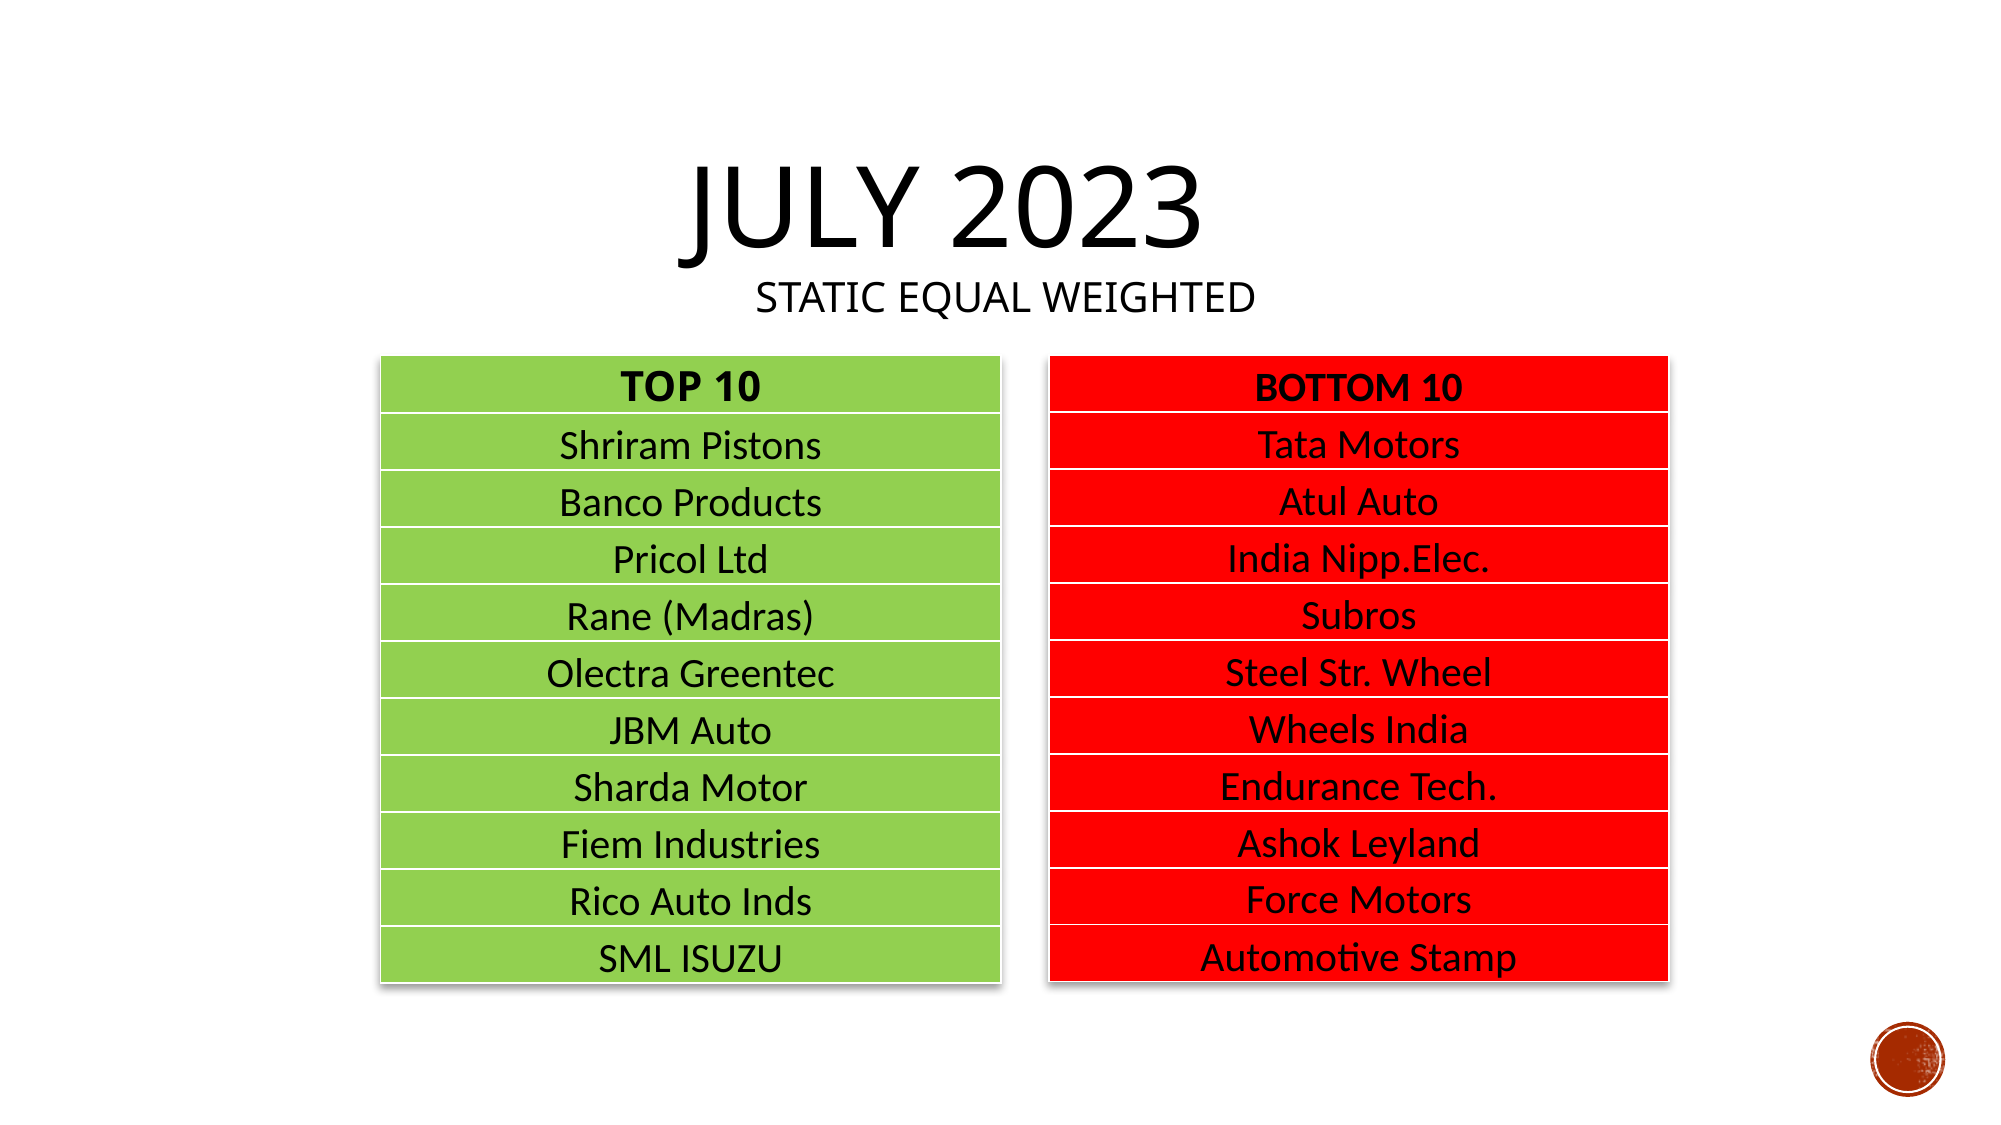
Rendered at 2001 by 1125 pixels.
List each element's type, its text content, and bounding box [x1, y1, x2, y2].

table_cell SML ISUZU [381, 927, 1000, 982]
table_cell Shriram Pistons [381, 414, 1000, 469]
table_header TOP 10 [381, 356, 1000, 412]
table_cell India Nipp.Elec. [1050, 527, 1668, 582]
table_cell Tata Motors [1050, 413, 1668, 468]
table_cell Subros [1050, 584, 1668, 639]
table_cell Banco Products [381, 471, 1000, 526]
table_cell Endurance Tech. [1050, 755, 1668, 810]
table_cell Rane (Madras) [381, 585, 1000, 640]
table_cell Ashok Leyland [1050, 812, 1668, 867]
table_cell Olectra Greentec [381, 642, 1000, 697]
title JULY 2023 [175, 79, 1826, 344]
table_cell Atul Auto [1050, 470, 1668, 525]
table_cell Fiem Industries [381, 813, 1000, 868]
table_cell Steel Str. Wheel [1050, 641, 1668, 696]
table_cell Pricol Ltd [381, 528, 1000, 583]
table_cell Sharda Motor [381, 756, 1000, 811]
table_cell Automotive Stamp [1050, 925, 1668, 981]
text_box STATIC EQUAL WEIGHTED [740, 263, 1316, 328]
table_cell Wheels India [1050, 698, 1668, 753]
table_header BOTTOM 10 [1050, 356, 1668, 411]
table_cell Force Motors [1050, 869, 1668, 924]
table_cell JBM Auto [381, 699, 1000, 754]
table_cell Rico Auto Inds [381, 870, 1000, 925]
